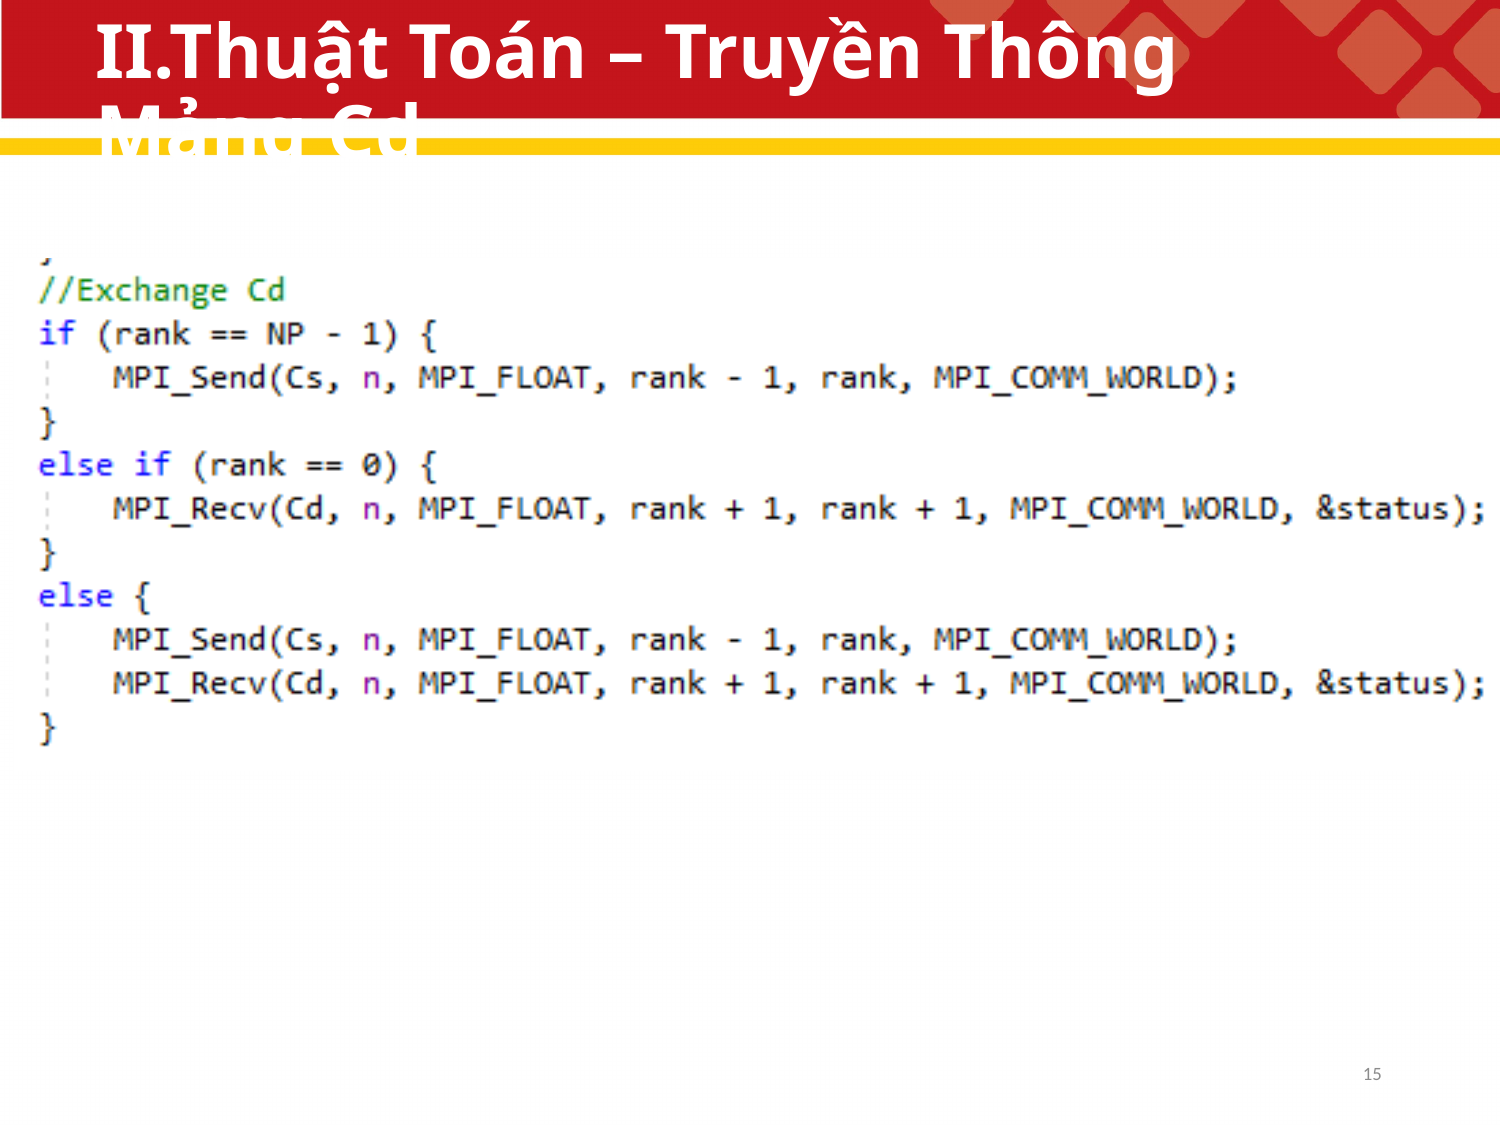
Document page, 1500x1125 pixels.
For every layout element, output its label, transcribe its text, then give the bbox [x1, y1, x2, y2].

title II.Thuật Toán – Truyền Thông Mảng Cd [80, 0, 1397, 204]
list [14, 258, 1500, 771]
slide_number 15 [1059, 1042, 1397, 1103]
picture [0, 0, 1500, 1125]
